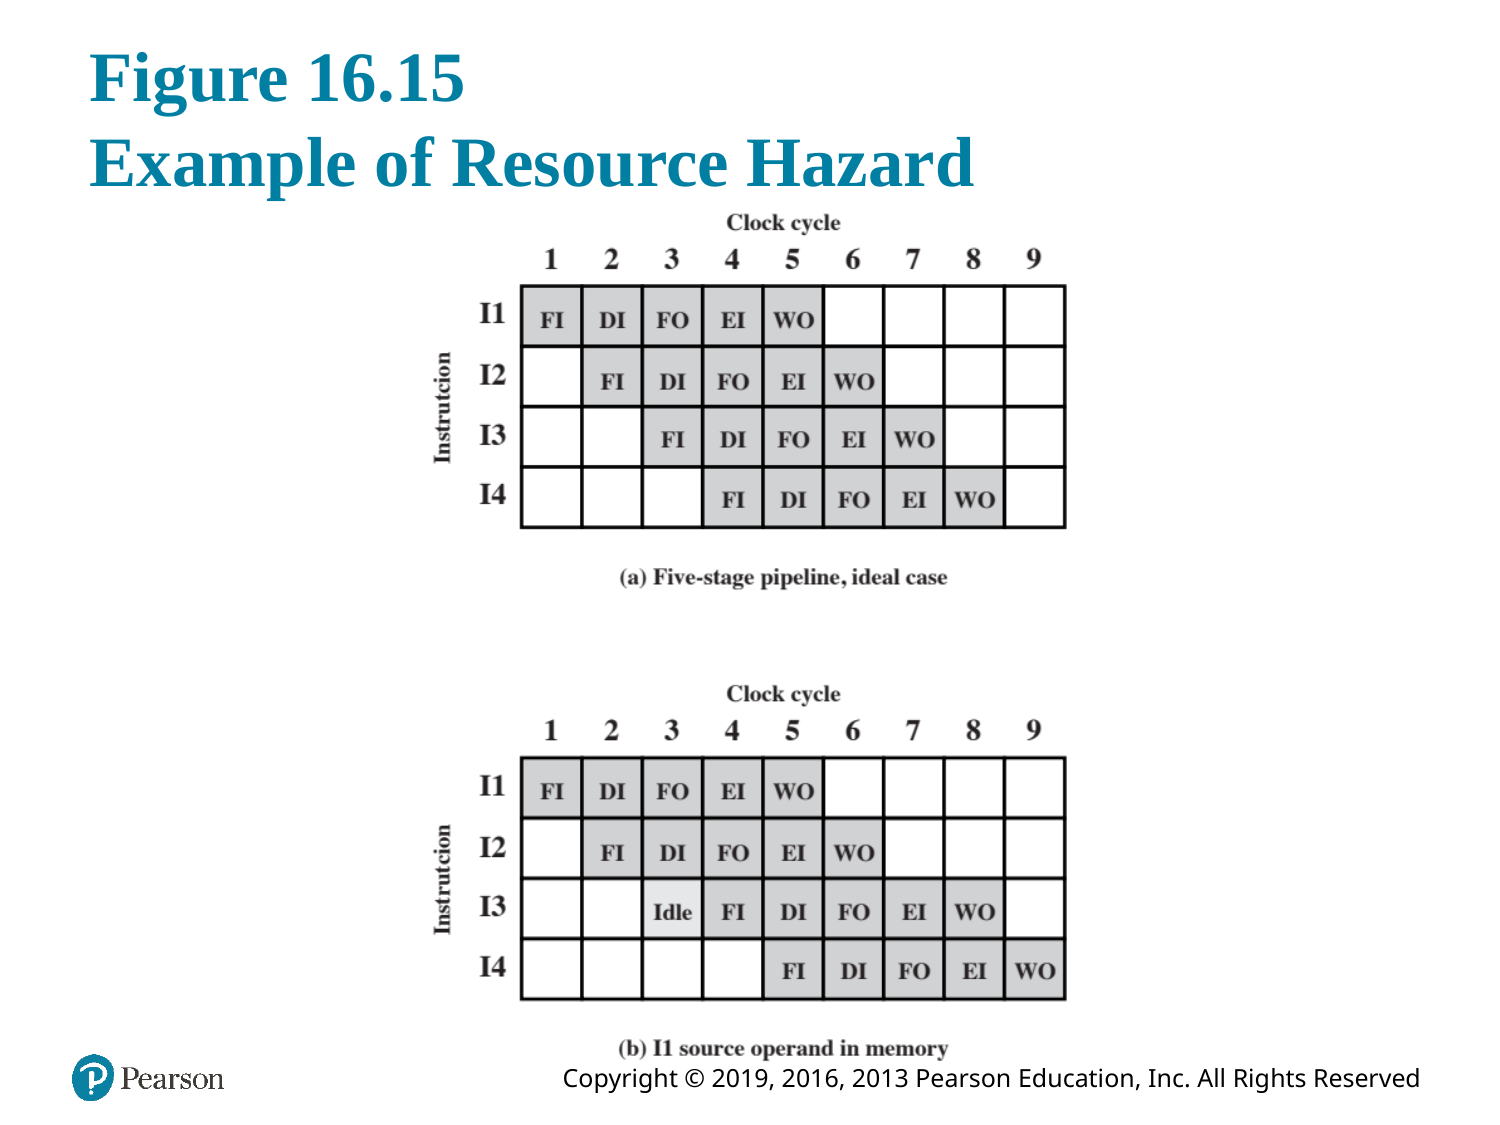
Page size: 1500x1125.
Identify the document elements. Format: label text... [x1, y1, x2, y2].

picture [414, 201, 1089, 1065]
title Figure 16.15 Example of Resource Hazard [75, 27, 1425, 208]
picture [72, 1088, 82, 1101]
picture [99, 1054, 224, 1101]
picture [72, 1054, 88, 1070]
picture [81, 1063, 106, 1088]
